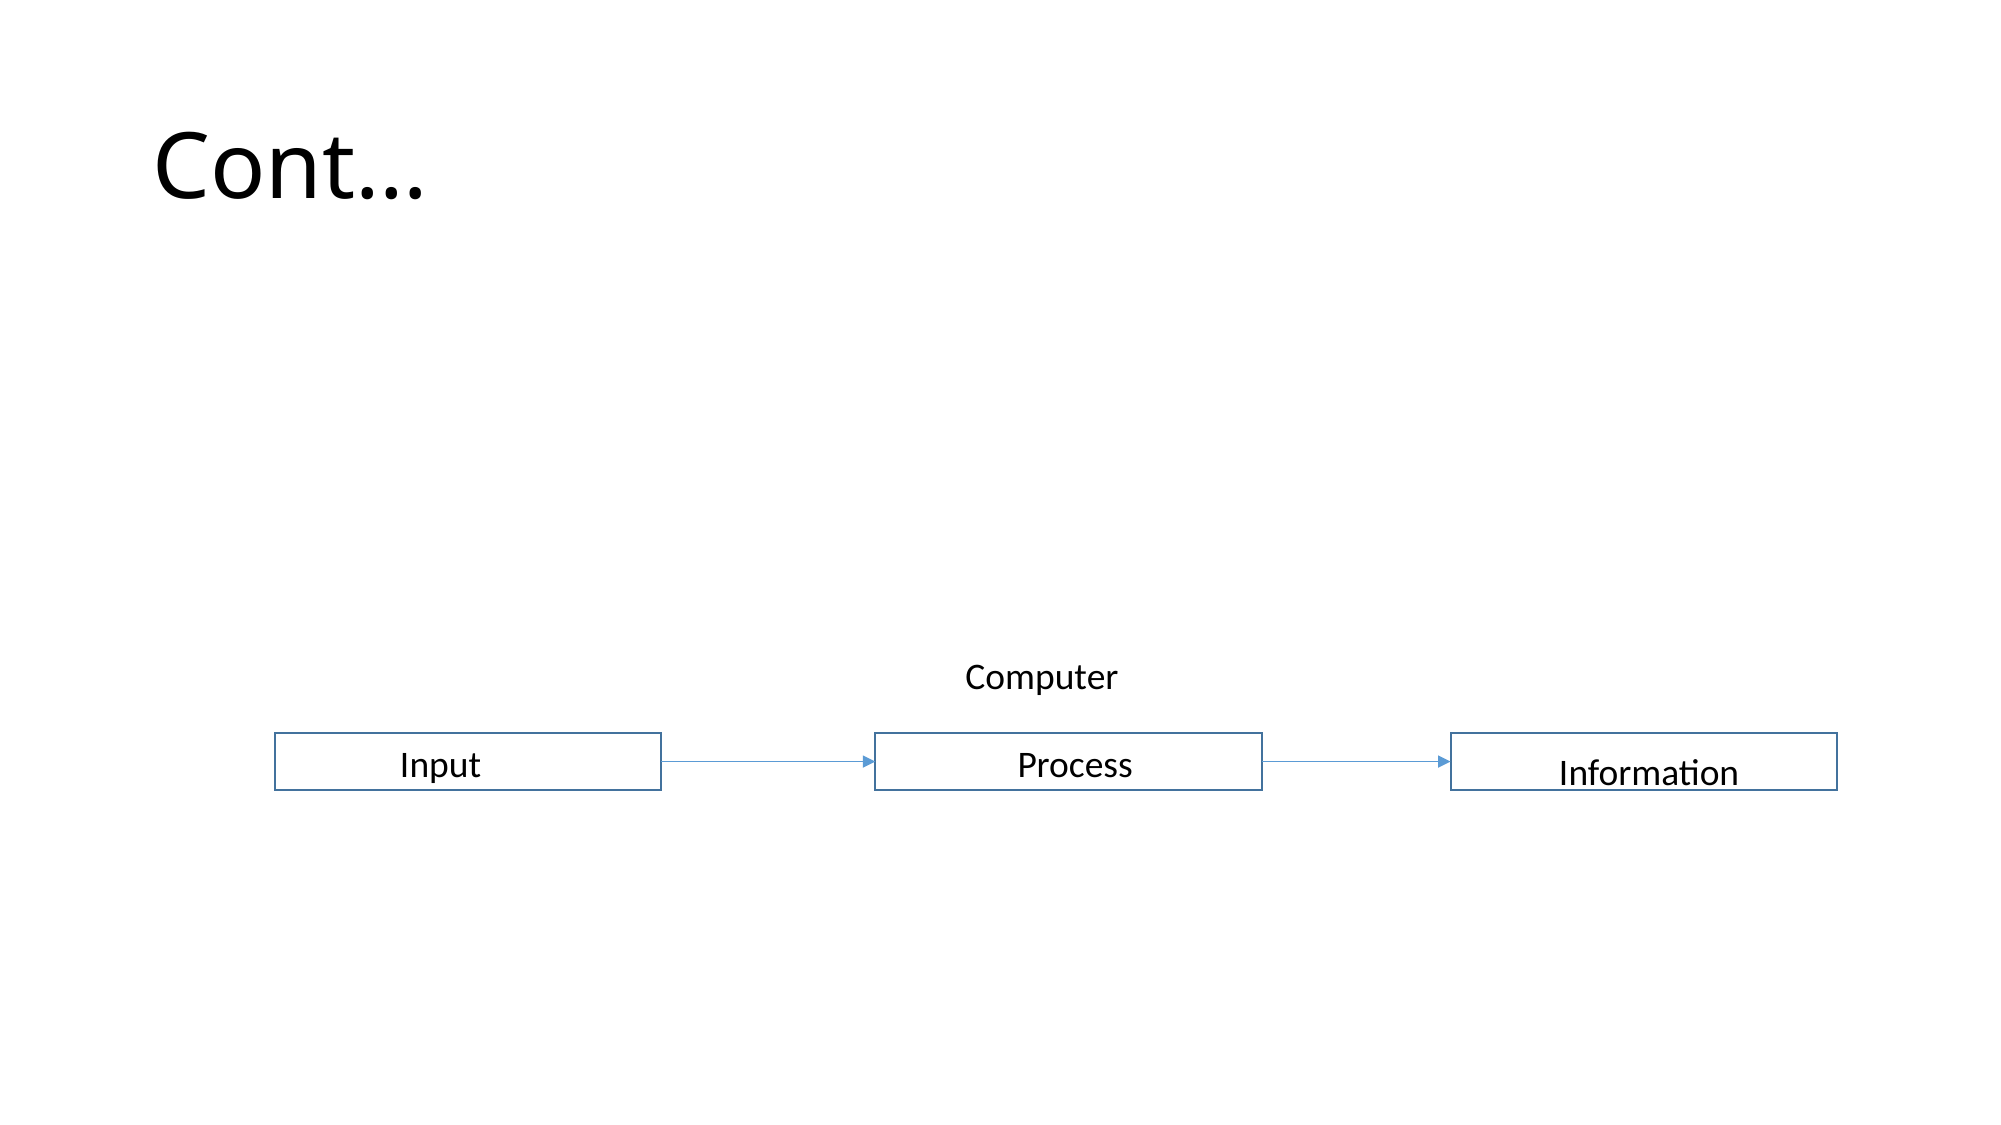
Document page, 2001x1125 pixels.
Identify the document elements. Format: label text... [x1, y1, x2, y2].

text_box Information [1450, 740, 1838, 800]
text_box [1450, 732, 1838, 740]
text_box Computer [950, 644, 1397, 750]
title Cont… [137, 59, 1863, 278]
text_box Input [274, 733, 662, 793]
text_box Process [875, 733, 1262, 793]
